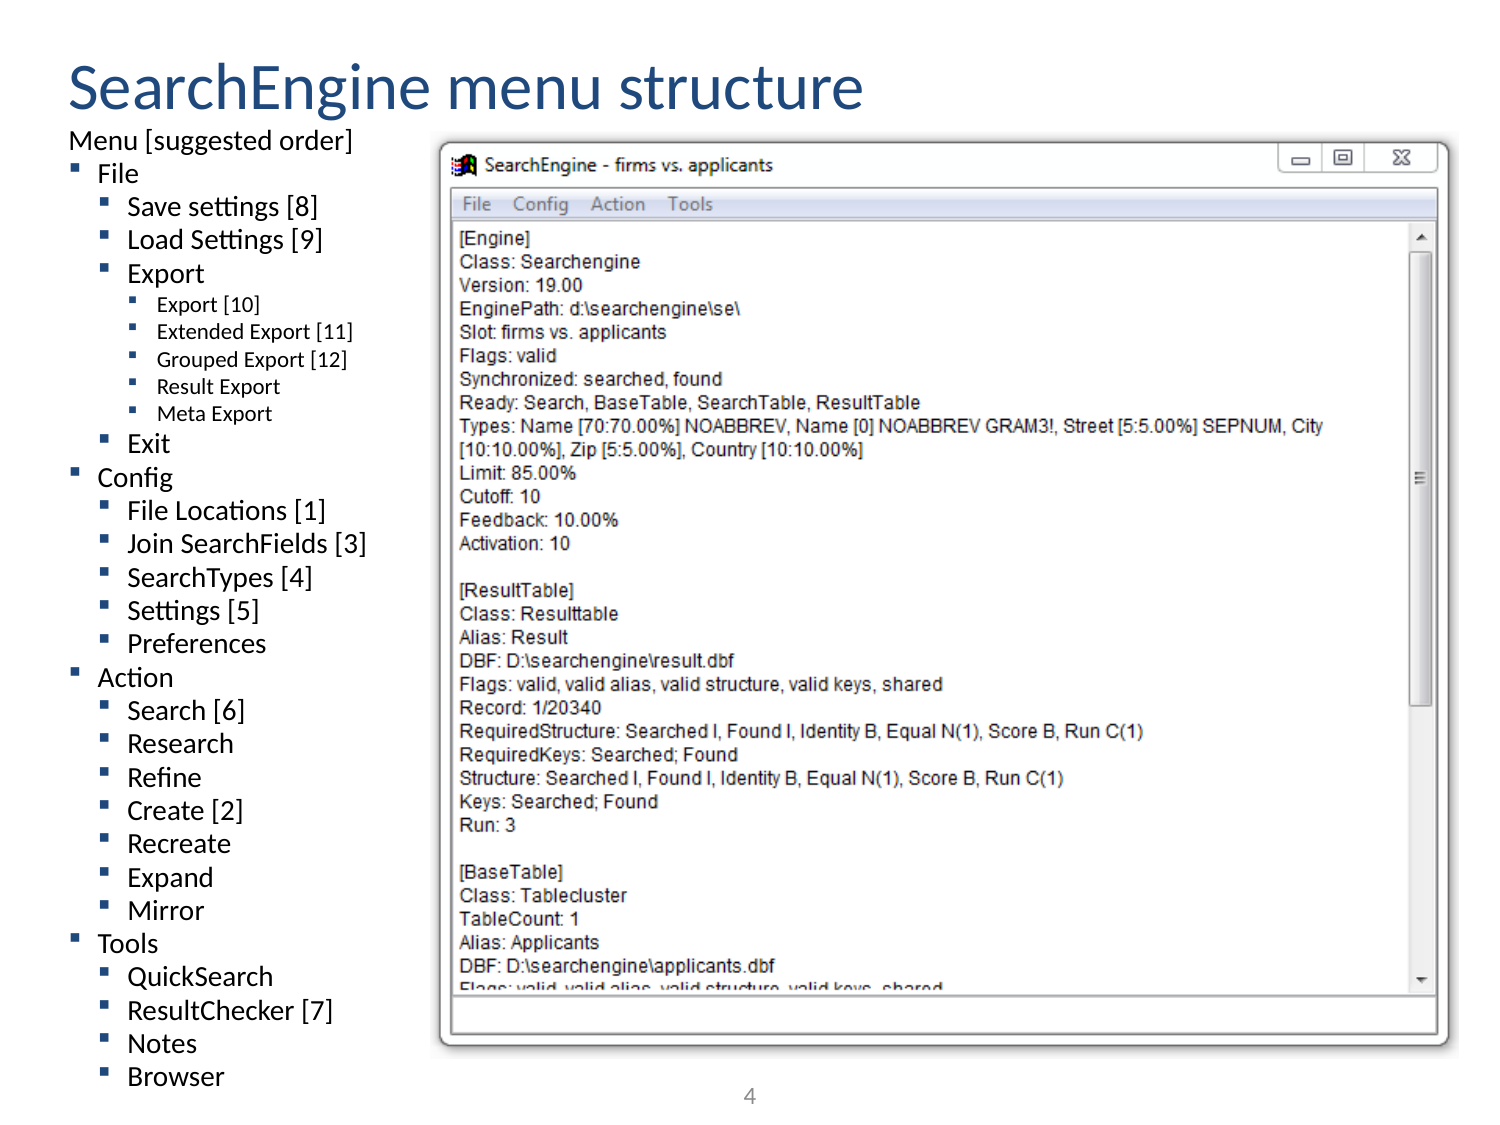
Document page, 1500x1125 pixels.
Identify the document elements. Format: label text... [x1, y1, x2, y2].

text_box Menu [suggested order] File Save settings [8] Load Settings [9] Export Export [10] Extended Export [11] Grouped Export [12] Result Export Meta Export Exit Config File Locations [1] Join SearchFields [3] SearchTypes [4] Settings [5] Preferences Action Search [6] Research Refine Create [2] Recreate Expand Mirror Tools QuickSearch ResultChecker [7] Notes Browser [53, 113, 443, 1100]
picture [430, 131, 1459, 1059]
title SearchEngine menu structure [53, 30, 1447, 130]
slide_number 4 [575, 1082, 925, 1107]
